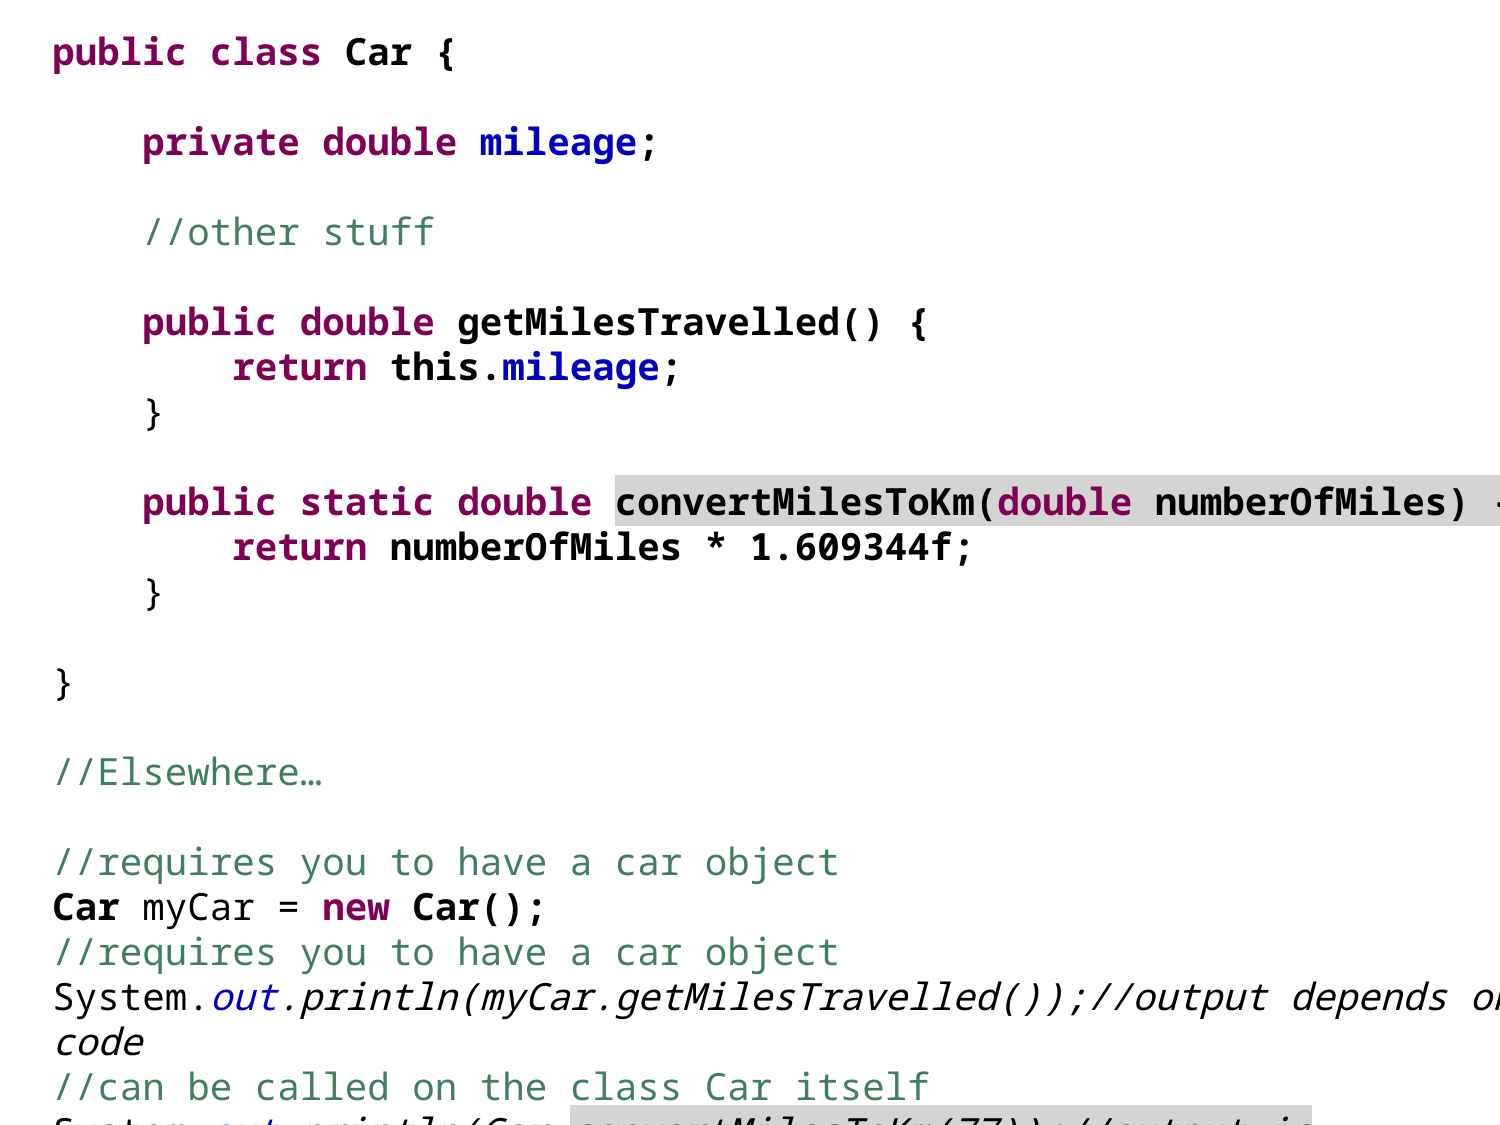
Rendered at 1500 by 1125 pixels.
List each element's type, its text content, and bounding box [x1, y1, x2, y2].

text_box public class Car { private double mileage; //other stuff public double getMilesTravelled() { return this.mileage; } public static double convertMilesToKm(double numberOfMiles) { return numberOfMiles * 1.609344f; } } //Elsewhere… //requires you to have a car object Car myCar = new Car(); //requires you to have a car object System.out.println(myCar.getMilesTravelled());//output depends on code //can be called on the class Car itself System.out.println(Car.convertMilesToKm(77));//output is 123.919488 [37, 20, 1500, 1125]
